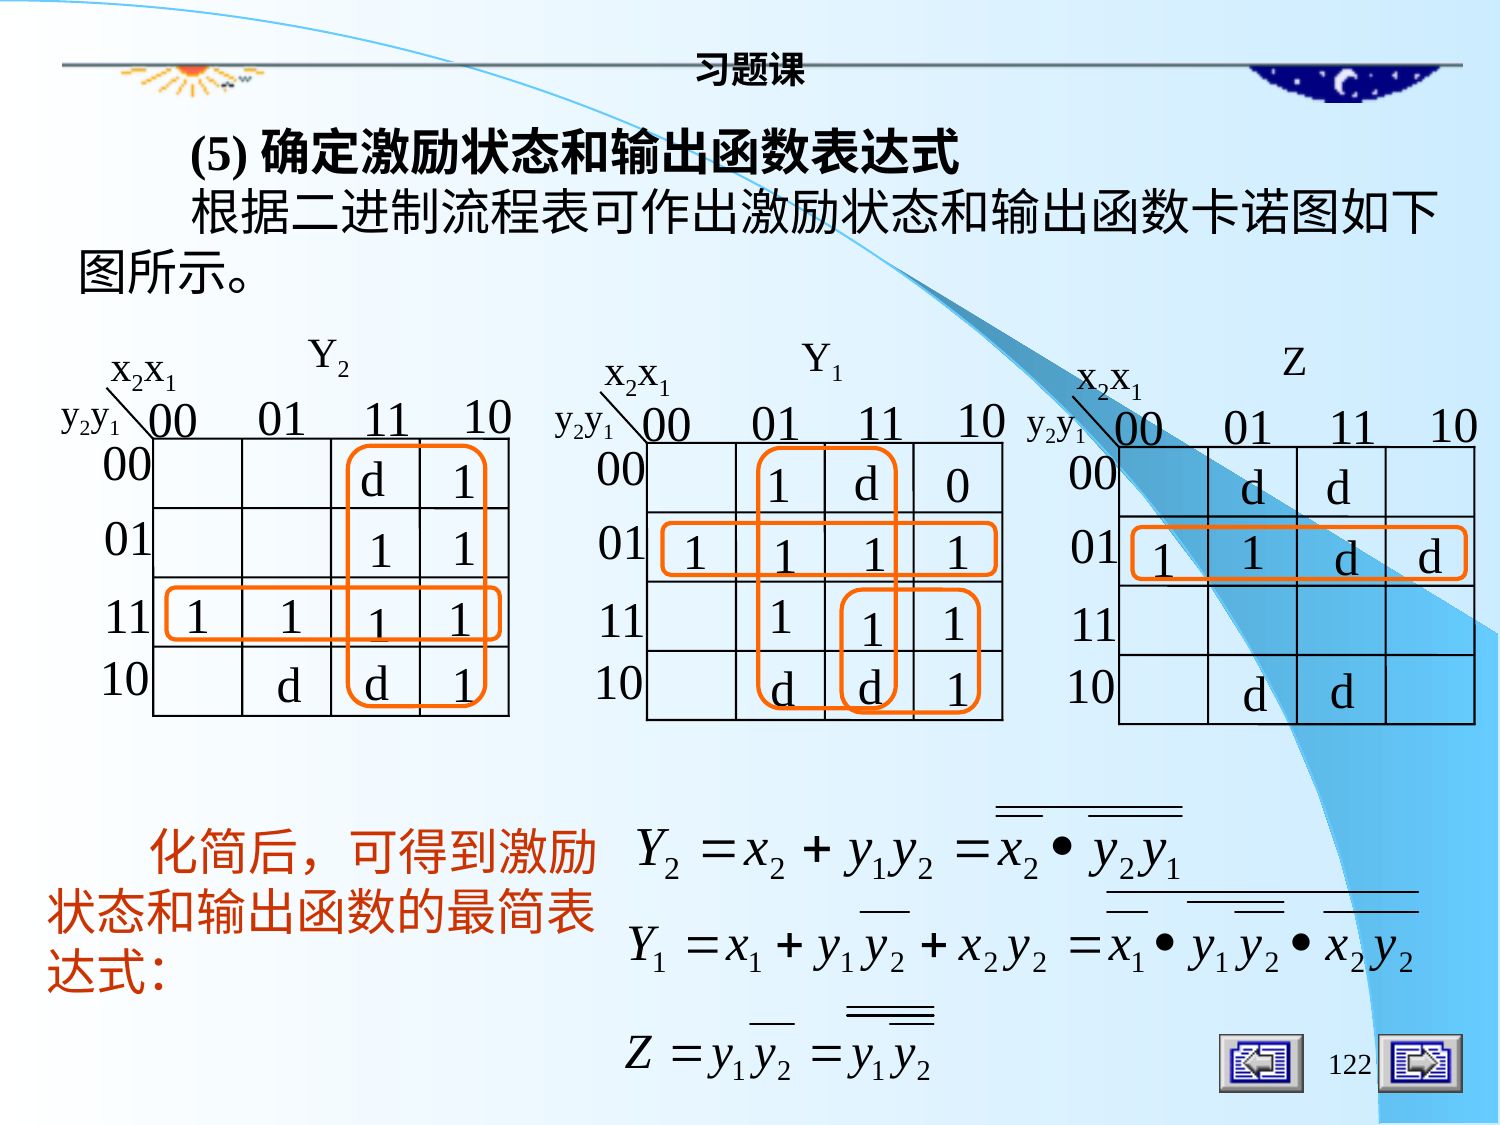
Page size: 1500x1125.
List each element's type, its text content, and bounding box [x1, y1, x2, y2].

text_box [45, 318, 1494, 725]
picture [1219, 1089, 1304, 1093]
picture [62, 62, 1463, 103]
text_box (5)确定激励状态和输出函数表达式 根据二进制流程表可作出激励状态和输出函数卡诺图如下图所示。 [62, 112, 1466, 308]
title 习题课 [112, 103, 1388, 112]
slide_number 122 [1074, 1089, 1388, 1100]
picture [1378, 1034, 1463, 1093]
title 习题课 [112, 24, 1388, 62]
text_box 化简后，可得到激励状态和输出函数的最简表达式： [31, 812, 616, 1008]
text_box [616, 792, 1430, 1089]
